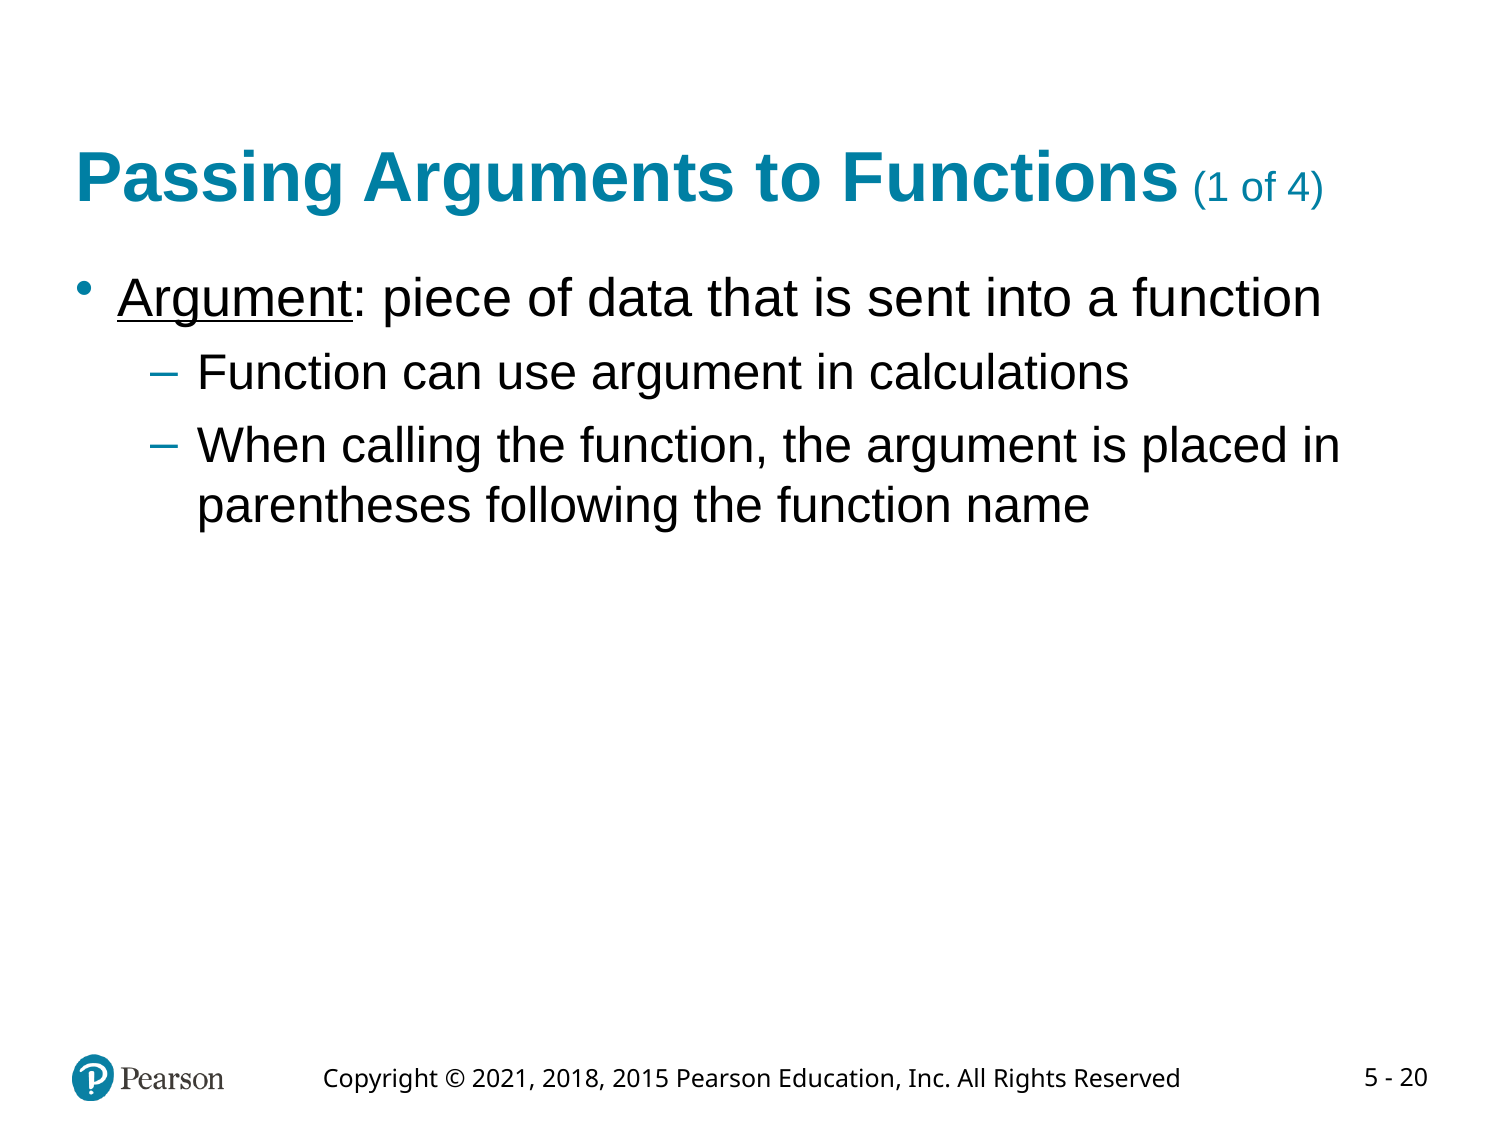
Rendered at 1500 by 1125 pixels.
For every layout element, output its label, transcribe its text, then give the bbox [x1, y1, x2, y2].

list Argument: piece of data that is sent into a function Function can use argument in calculations When calling the function, the argument is placed in parentheses following the function name [75, 262, 1425, 1005]
title Passing Arguments to Functions (1 of 4) [75, 35, 1425, 216]
picture [99, 1054, 224, 1101]
picture [72, 1087, 83, 1101]
picture [72, 1054, 89, 1072]
picture [81, 1064, 107, 1089]
